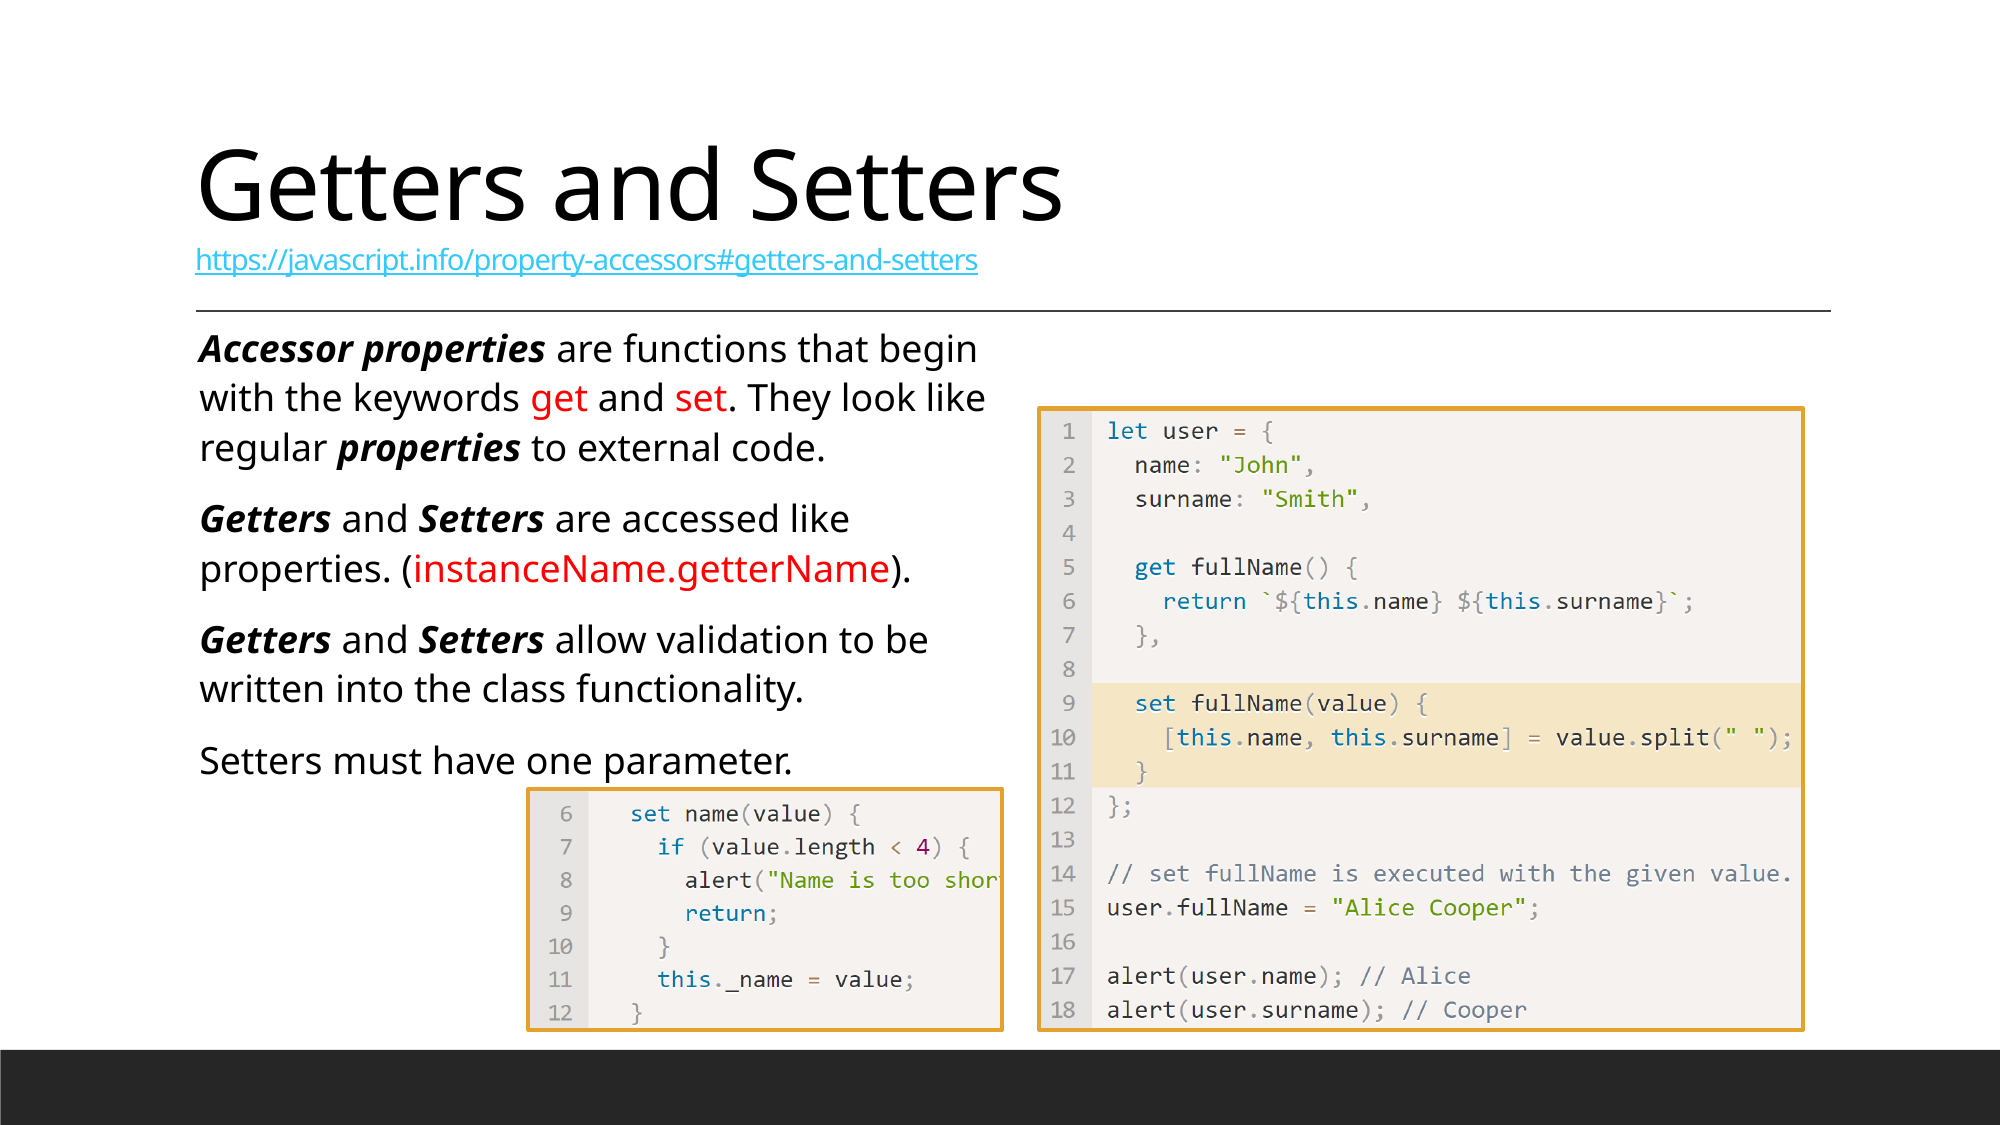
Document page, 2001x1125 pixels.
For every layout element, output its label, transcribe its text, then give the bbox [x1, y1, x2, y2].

title Getters and Setters https://javascript.info/property-accessors#getters-and-setters [180, 47, 1830, 285]
list Accessor properties are functions that begin with the keywords get and set. They look like regular properties to external code. Getters and Setters are accessed like properties. (instanceName.getterName). Getters and Setters allow validation to be written into the class functionality. Setters must have one parameter. [199, 310, 1030, 792]
picture [1040, 409, 1802, 1029]
picture [529, 790, 1001, 1029]
